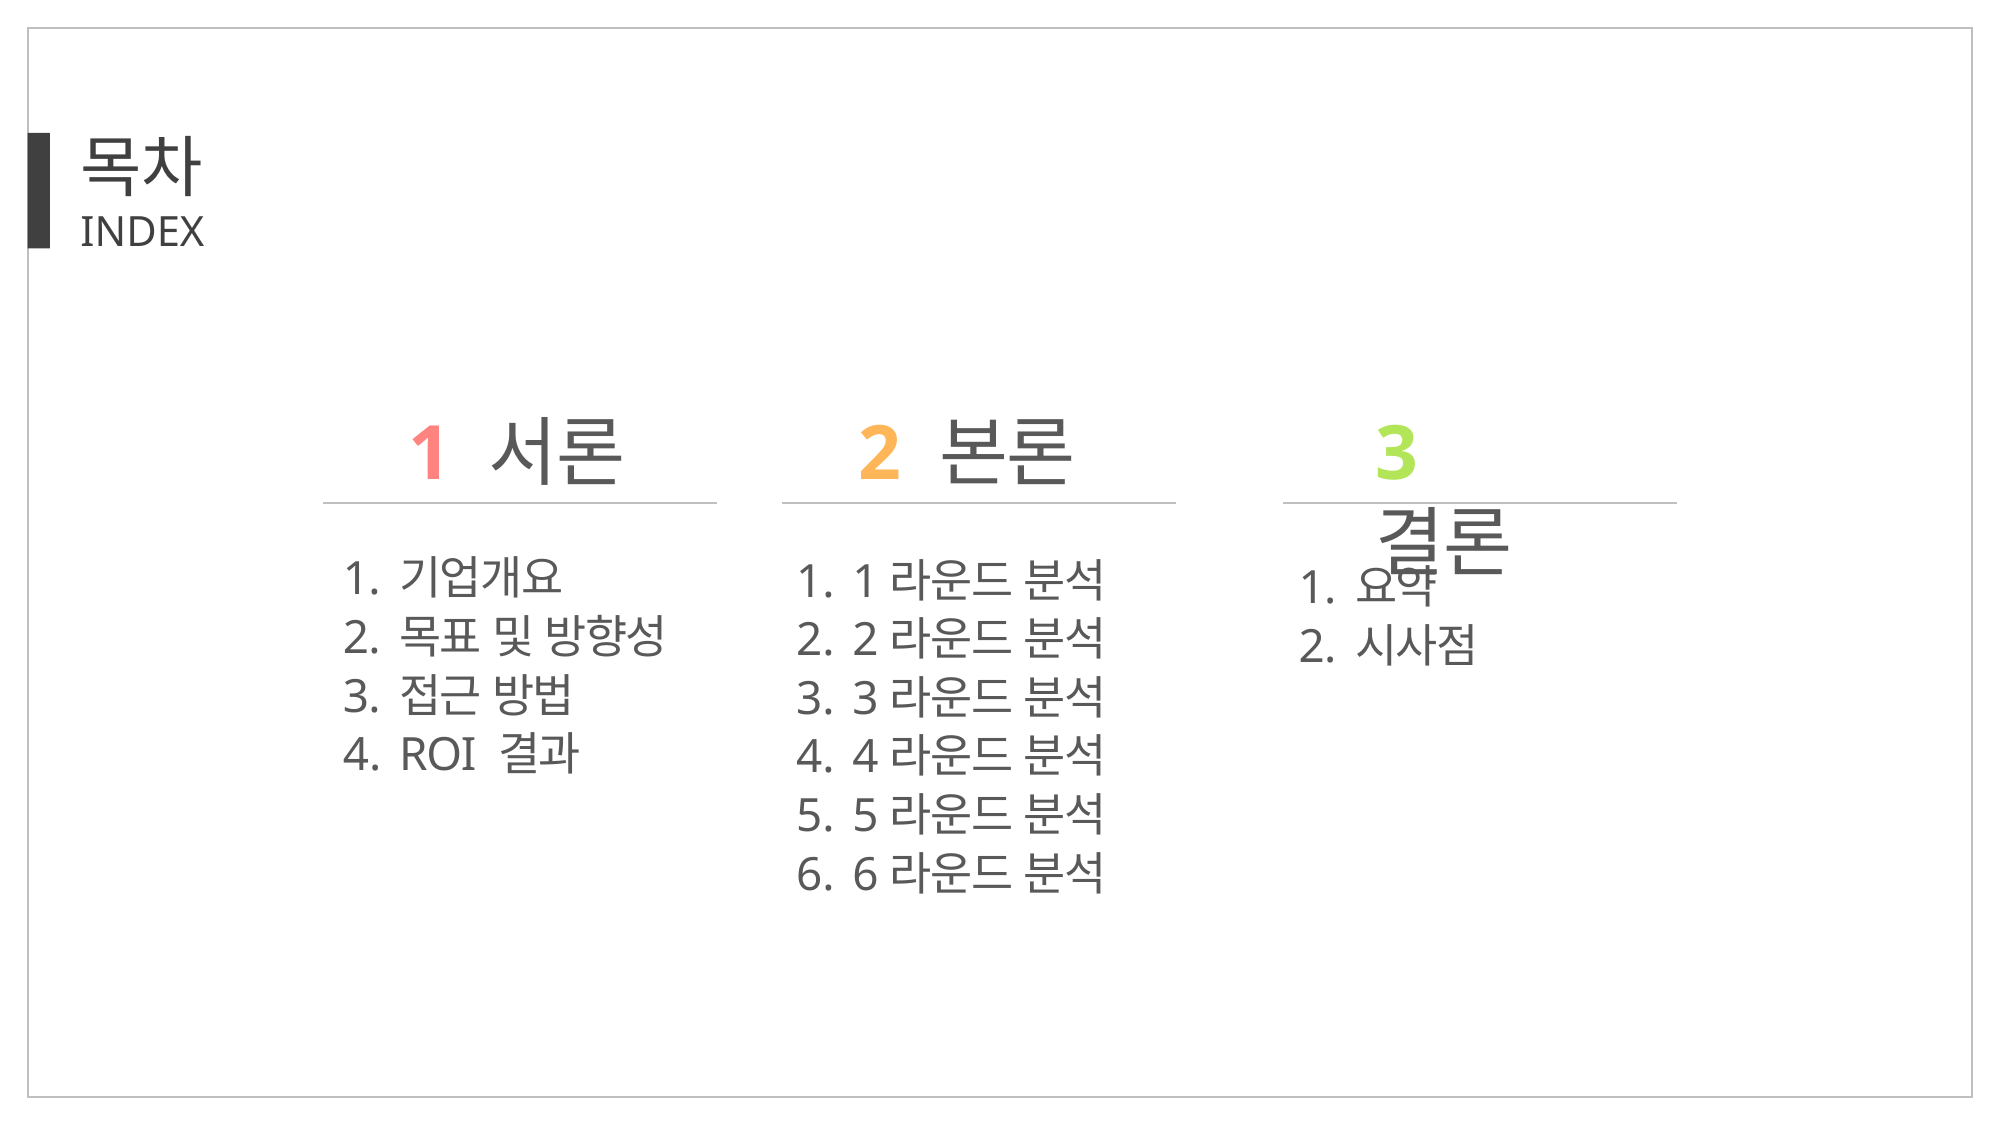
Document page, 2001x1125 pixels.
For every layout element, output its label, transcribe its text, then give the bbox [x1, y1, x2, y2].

text_box 목차 INDEX [65, 117, 271, 263]
text_box [27, 132, 51, 249]
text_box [322, 396, 1677, 914]
text_box [27, 27, 1973, 1098]
